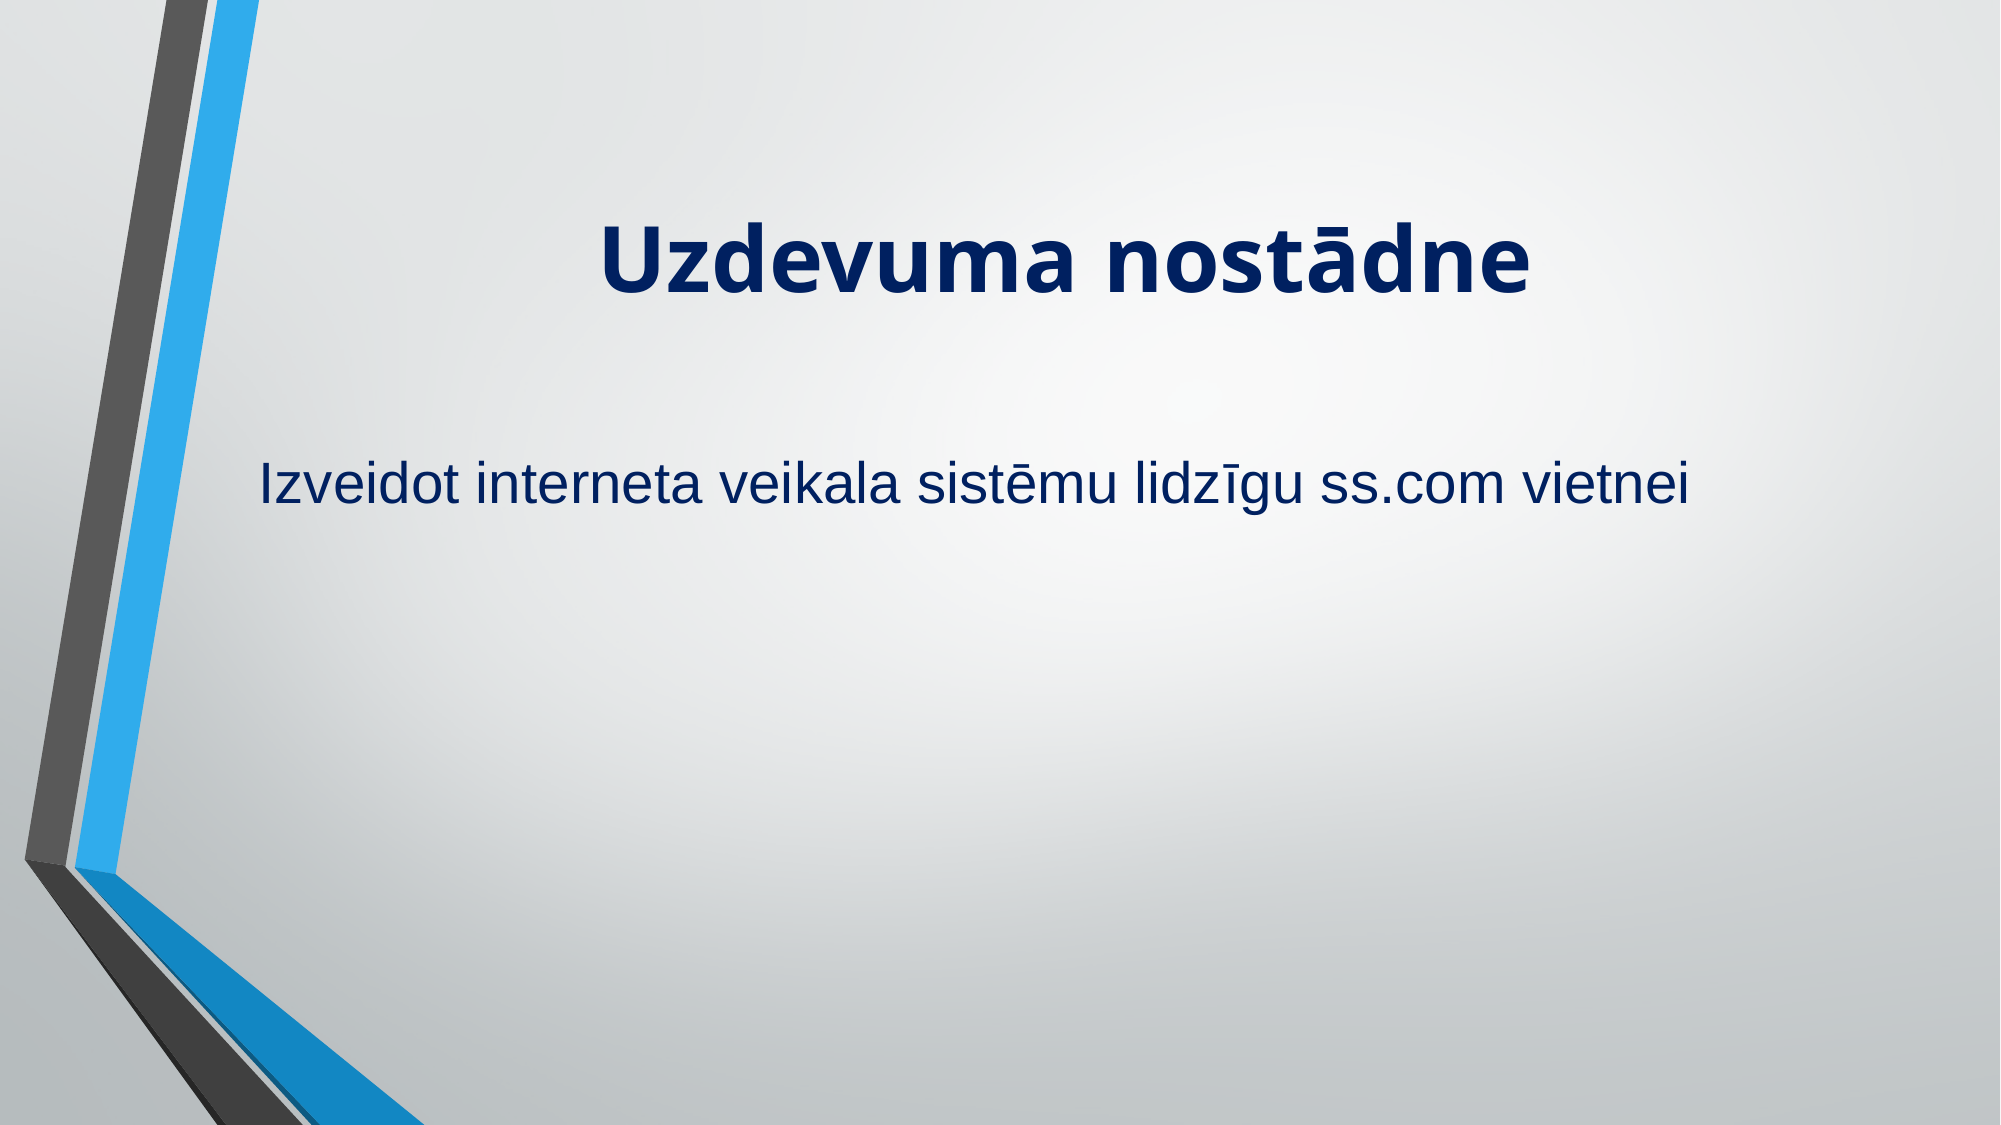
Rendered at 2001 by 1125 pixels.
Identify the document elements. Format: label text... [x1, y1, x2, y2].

title Uzdevuma nostādne [243, 112, 1887, 400]
list Izveidot interneta veikala sistēmu lidzīgu ss.com vietnei [243, 437, 1887, 950]
